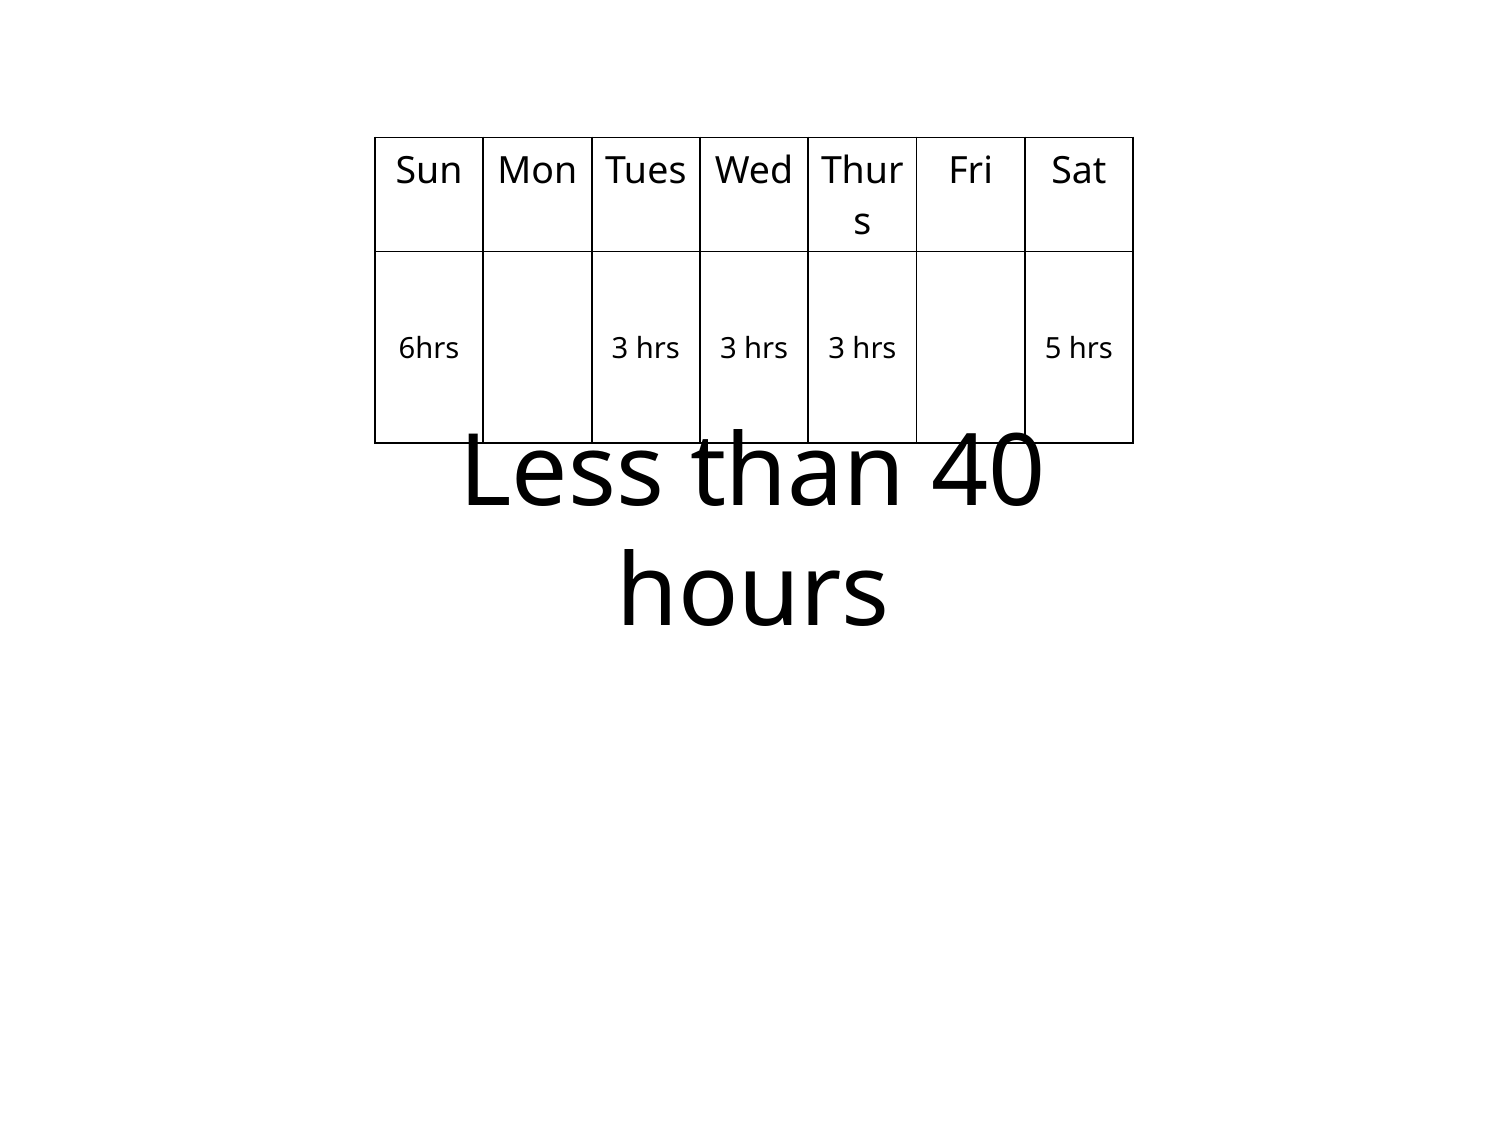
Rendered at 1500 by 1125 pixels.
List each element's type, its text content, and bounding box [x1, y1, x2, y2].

table_cell [484, 252, 591, 442]
table_cell [917, 252, 1024, 442]
table_cell 5 hrs [1026, 252, 1132, 442]
table_header Mon [484, 138, 591, 251]
table_cell 3 hrs [701, 252, 807, 442]
table_header Fri [917, 138, 1024, 251]
table_cell 3 hrs [593, 252, 699, 442]
table_cell 3 hrs [809, 252, 916, 442]
table_header Wed [701, 138, 807, 251]
table_cell 6hrs [376, 252, 482, 442]
table_header Tues [593, 138, 699, 251]
table_header Thurs [809, 138, 916, 251]
table_header Sun [376, 138, 482, 251]
text_box Less than 40 hours [387, 444, 1119, 499]
table_header Sat [1026, 138, 1132, 251]
